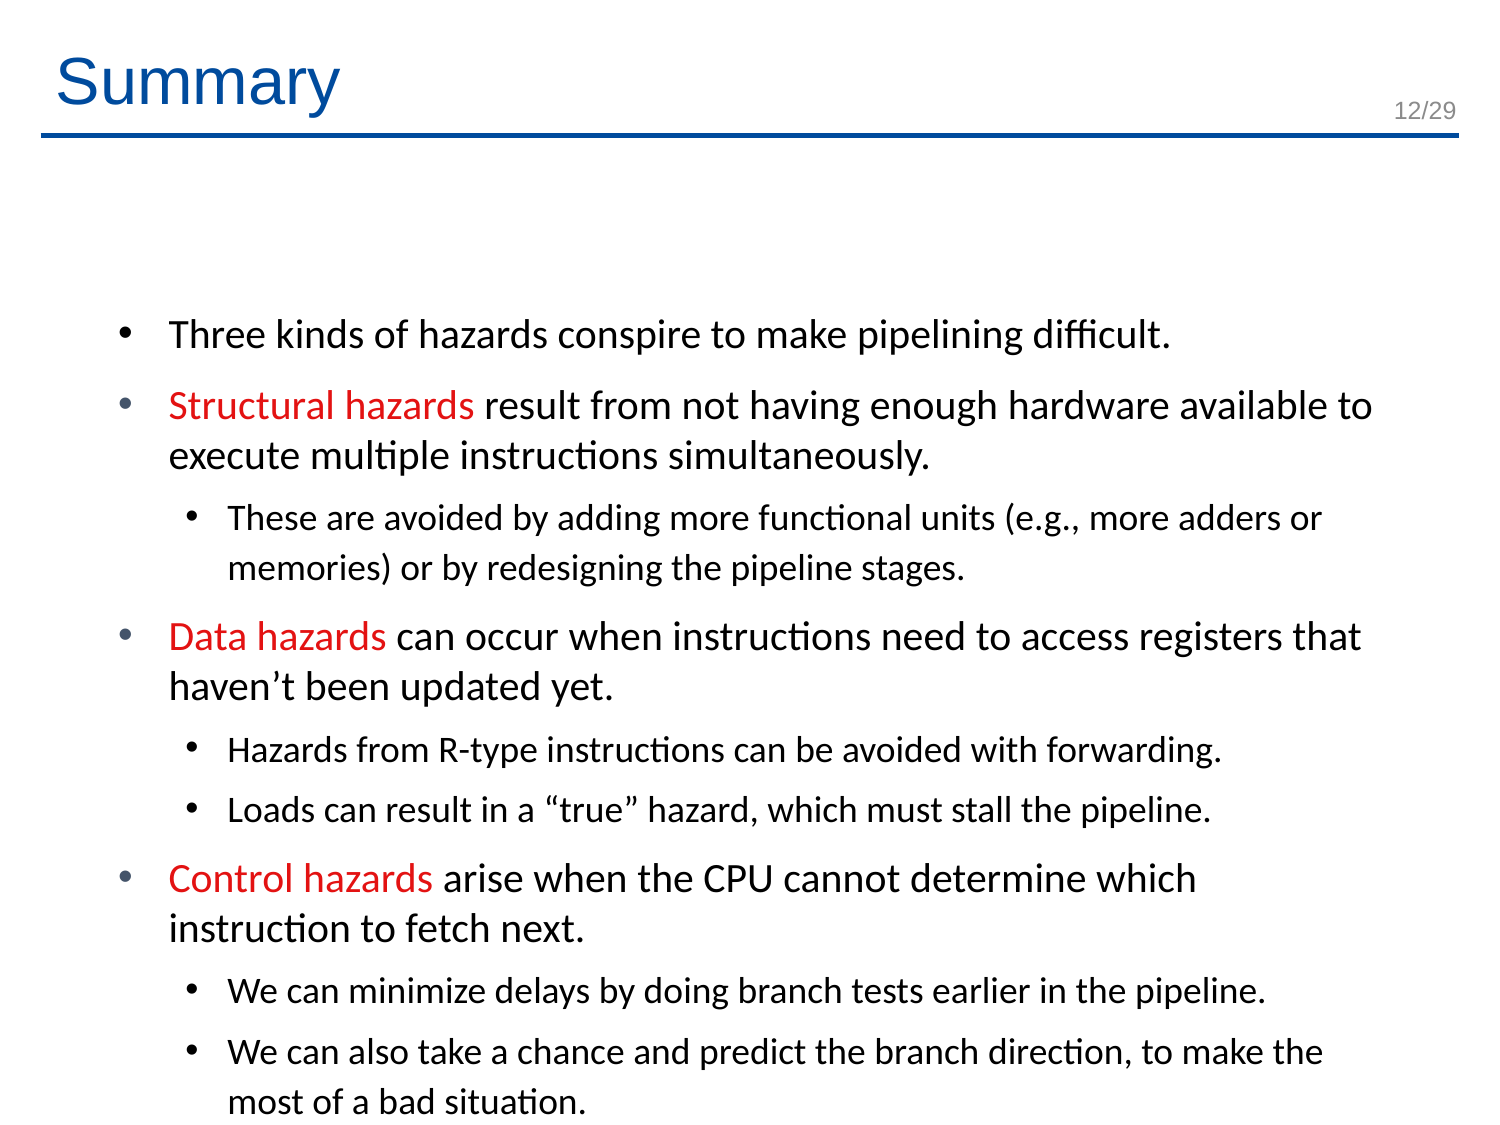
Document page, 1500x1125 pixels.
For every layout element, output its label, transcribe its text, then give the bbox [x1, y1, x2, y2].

list Three kinds of hazards conspire to make pipelining difficult. Structural hazards result from not having enough hardware available to execute multiple instructions simultaneously. These are avoided by adding more functional units (e.g., more adders or memories) or by redesigning the pipeline stages. Data hazards can occur when instructions need to access registers that haven’t been updated yet. Hazards from R-type instructions can be avoided with forwarding. Loads can result in a “true” hazard, which must stall the pipeline. Control hazards arise when the CPU cannot determine which instruction to fetch next. We can minimize delays by doing branch tests earlier in the pipeline. We can also take a chance and predict the branch direction, to make the most of a bad situation. [103, 299, 1397, 1014]
title Summary [40, 19, 1339, 136]
